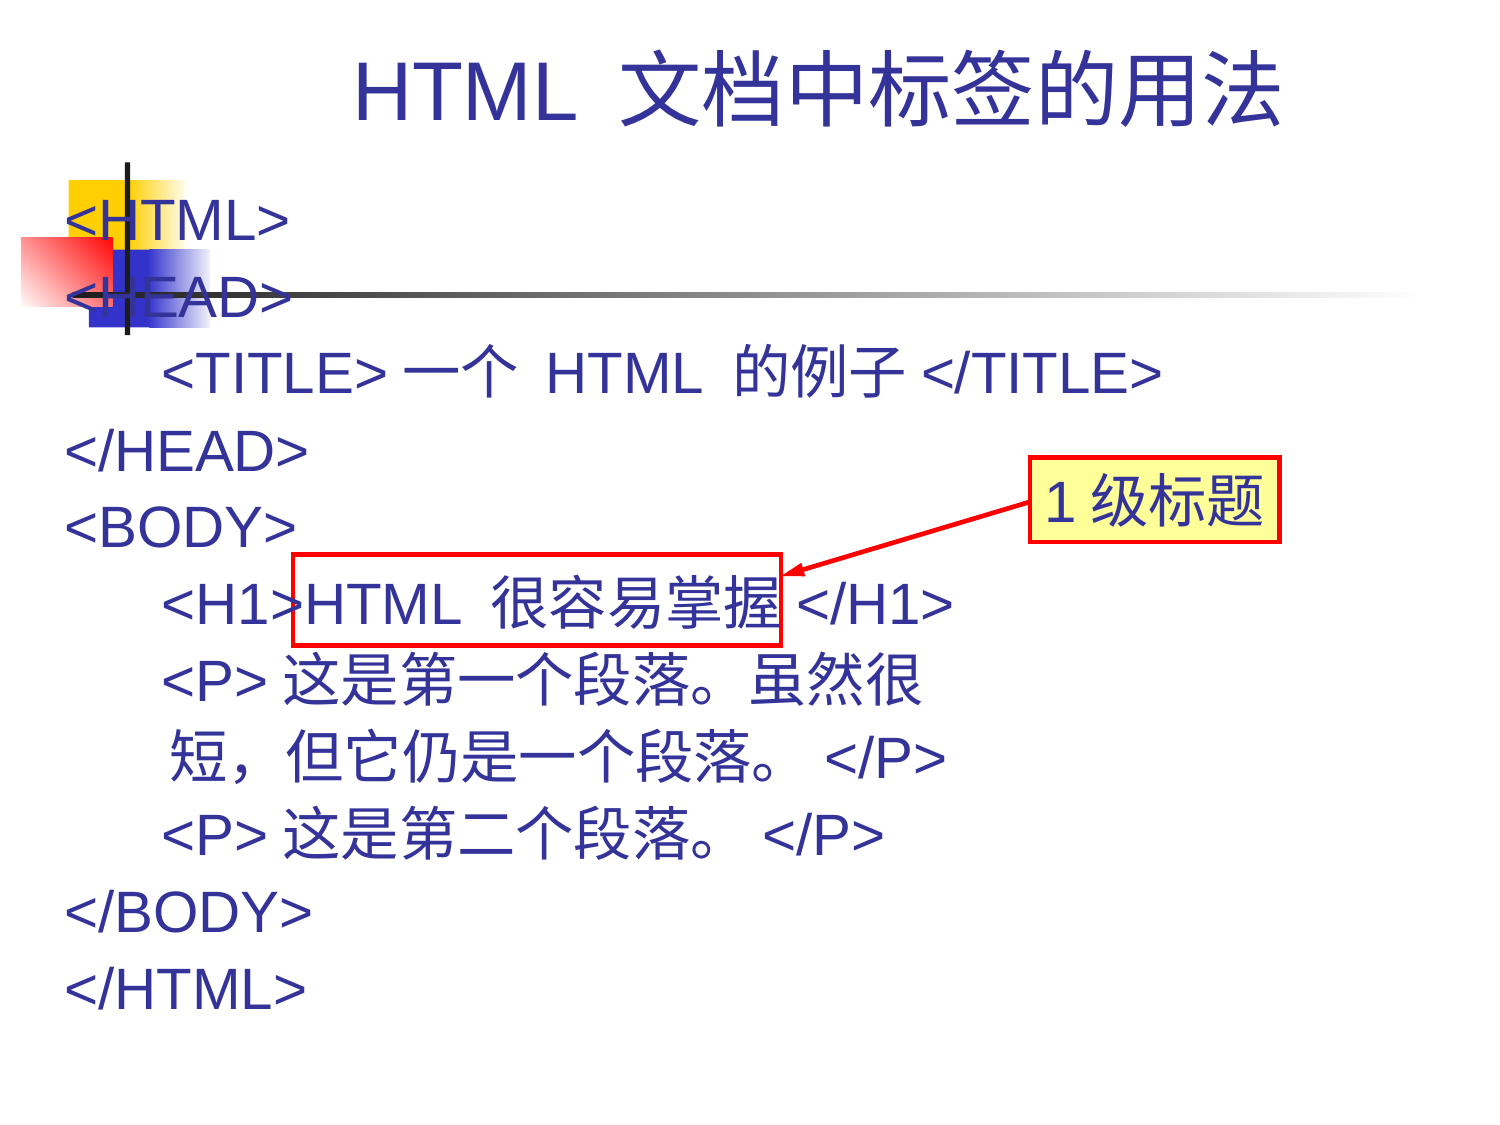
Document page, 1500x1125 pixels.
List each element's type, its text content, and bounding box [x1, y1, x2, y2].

text_box <HTML> <HEAD> <TITLE>一个 HTML 的例子</TITLE> </HEAD> <BODY> <H1>HTML 很容易掌握</H1> <P>这是第一个段落。虽然很 短，但它仍是一个段落。</P> <P>这是第二个段落。</P> </BODY> </HTML> [49, 167, 1436, 1029]
text_box [780, 502, 1029, 577]
title HTML 文档中标签的用法 [188, 7, 1468, 145]
text_box 1 级标题 [1030, 457, 1280, 542]
